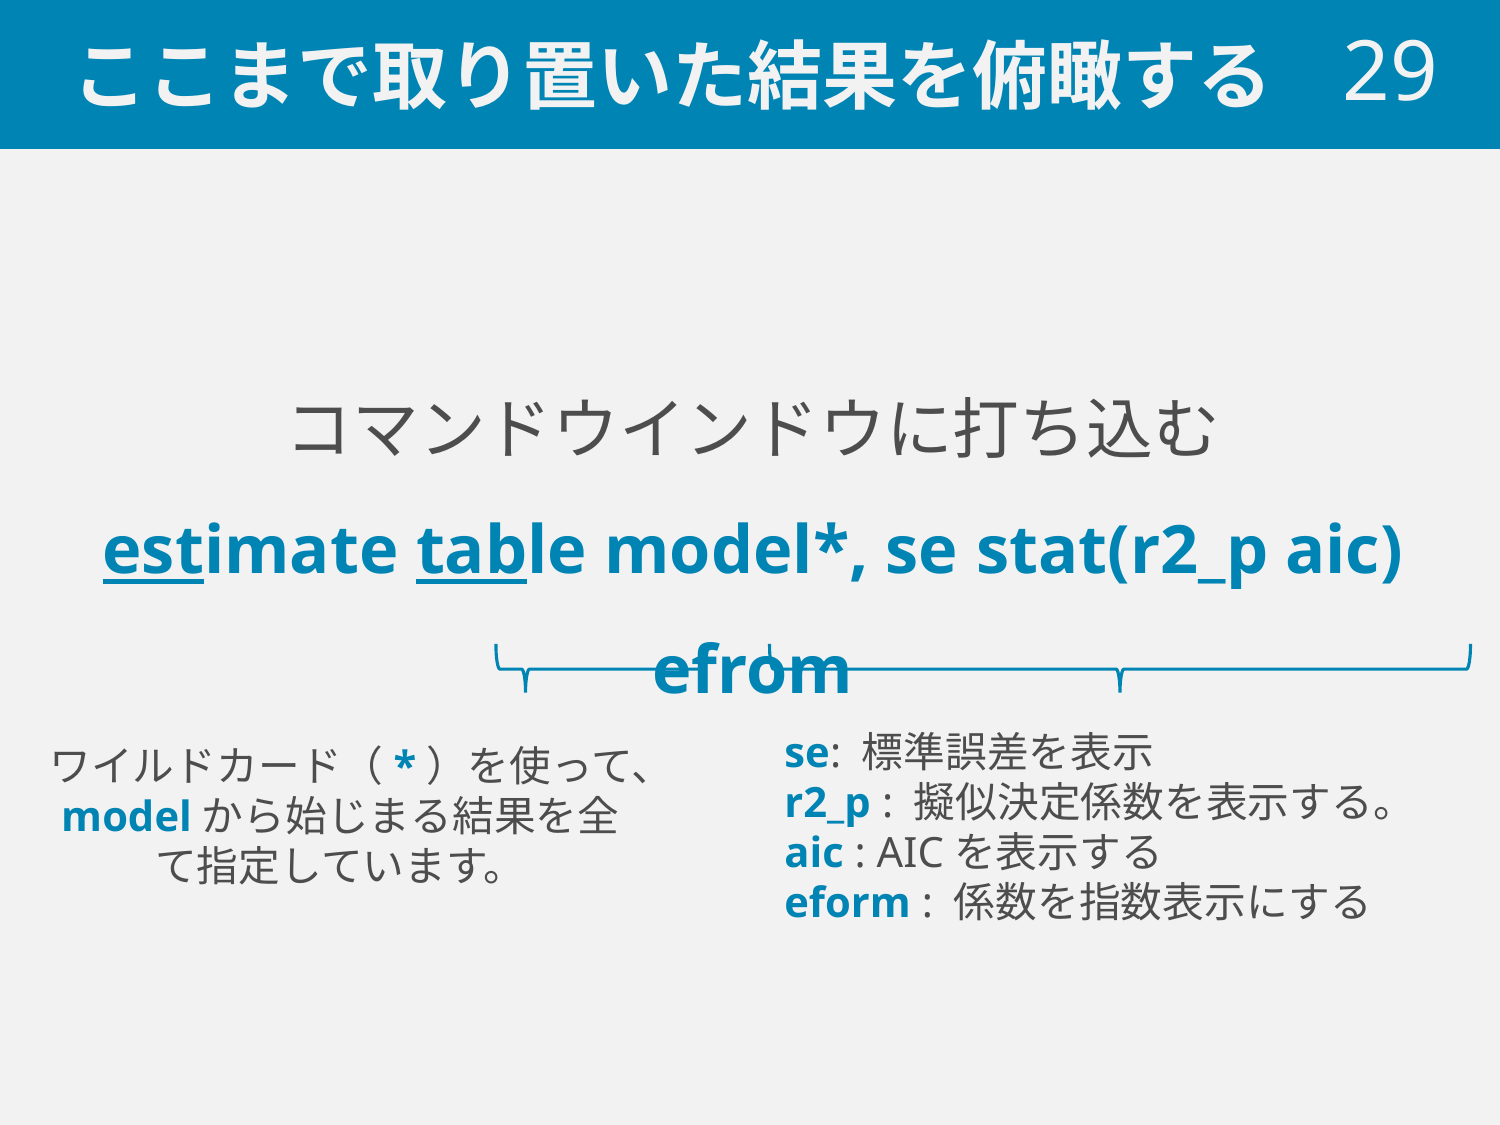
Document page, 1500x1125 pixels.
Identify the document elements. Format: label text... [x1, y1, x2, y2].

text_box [29, 645, 708, 899]
list コマンドウインドウに打ち込む estimate table model*, se stat(r2_p aic) efrom [5, 184, 1500, 870]
slide_number 29 [1162, 26, 1454, 121]
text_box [769, 645, 1491, 936]
title ここまで取り置いた結果を俯瞰する [0, 0, 1500, 149]
